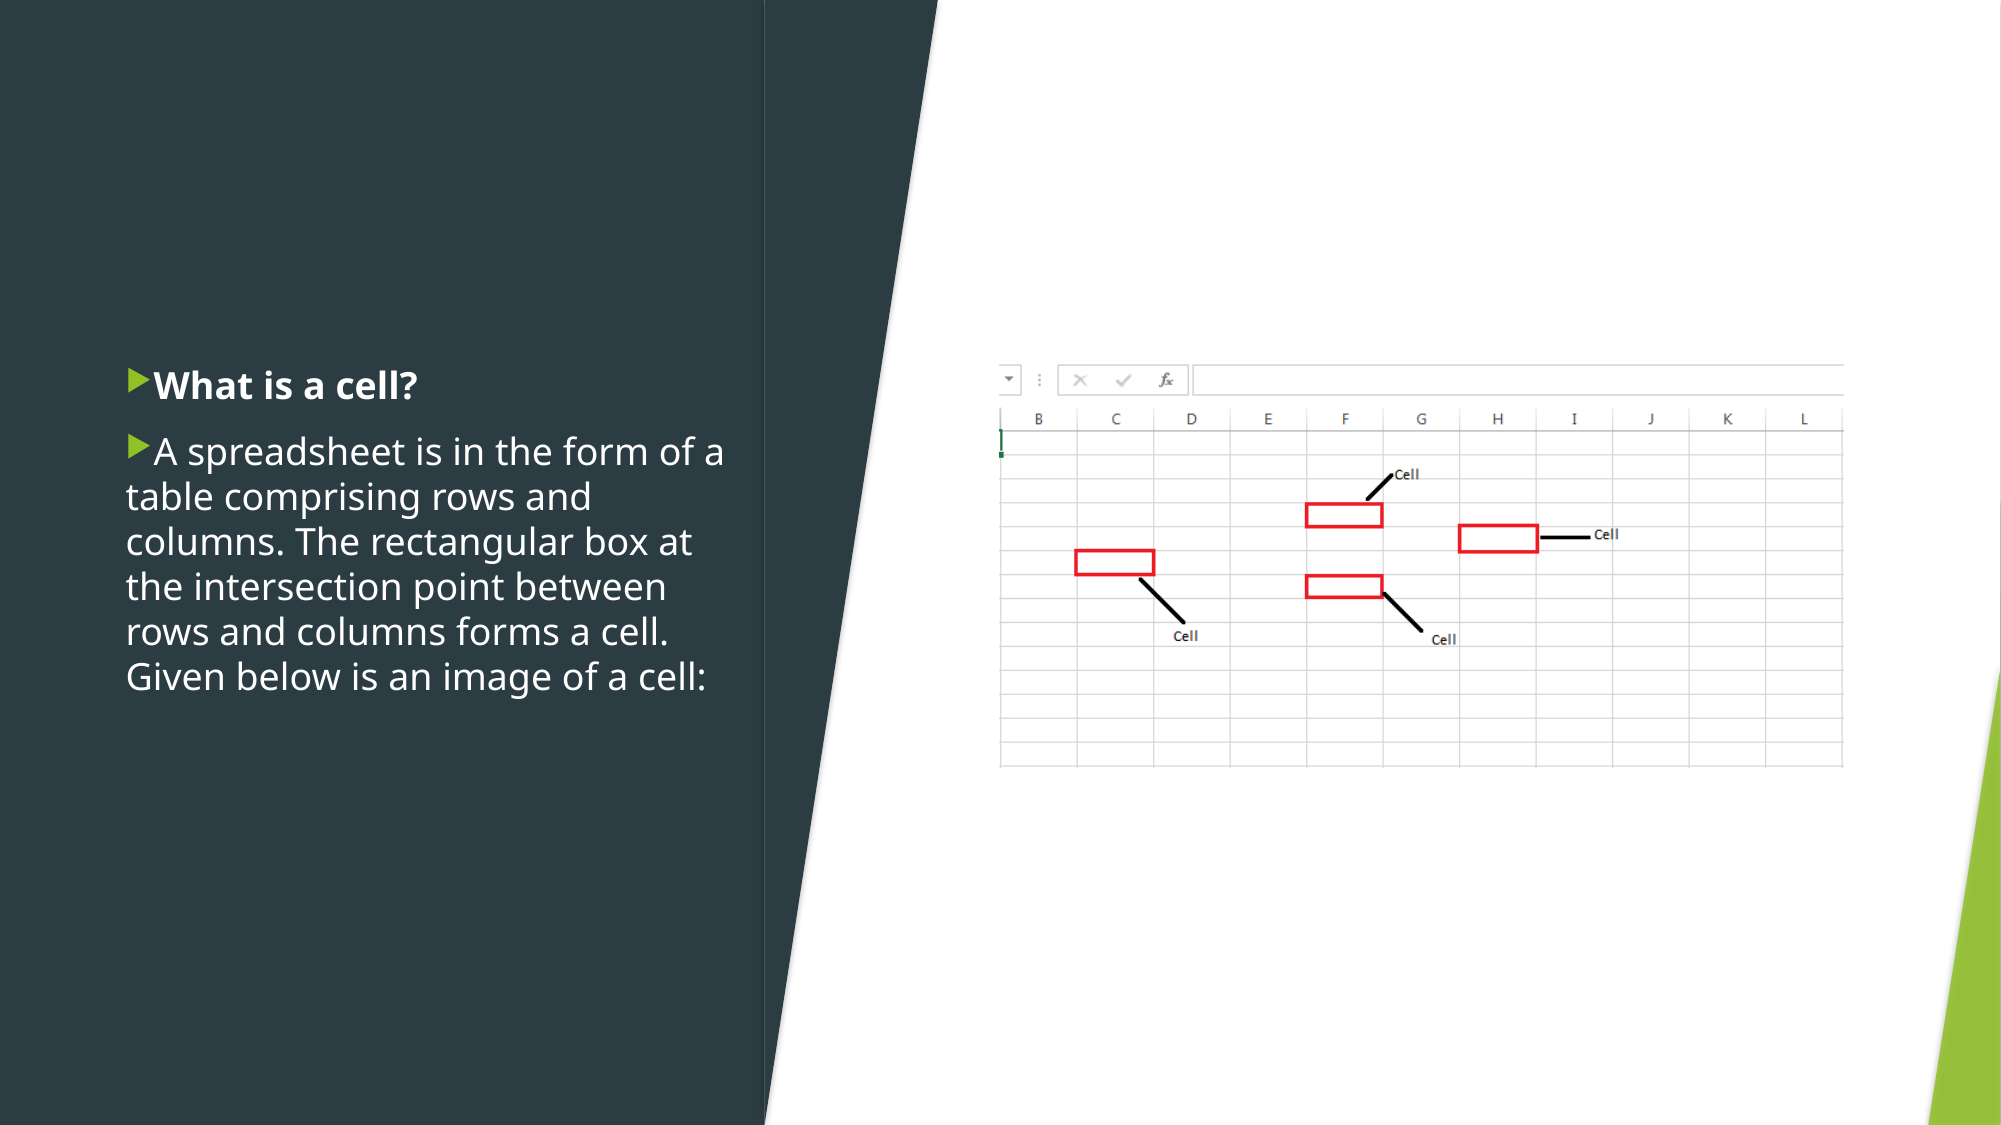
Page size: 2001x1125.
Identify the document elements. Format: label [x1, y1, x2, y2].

picture [999, 355, 1845, 768]
text_box [0, 0, 2000, 1125]
